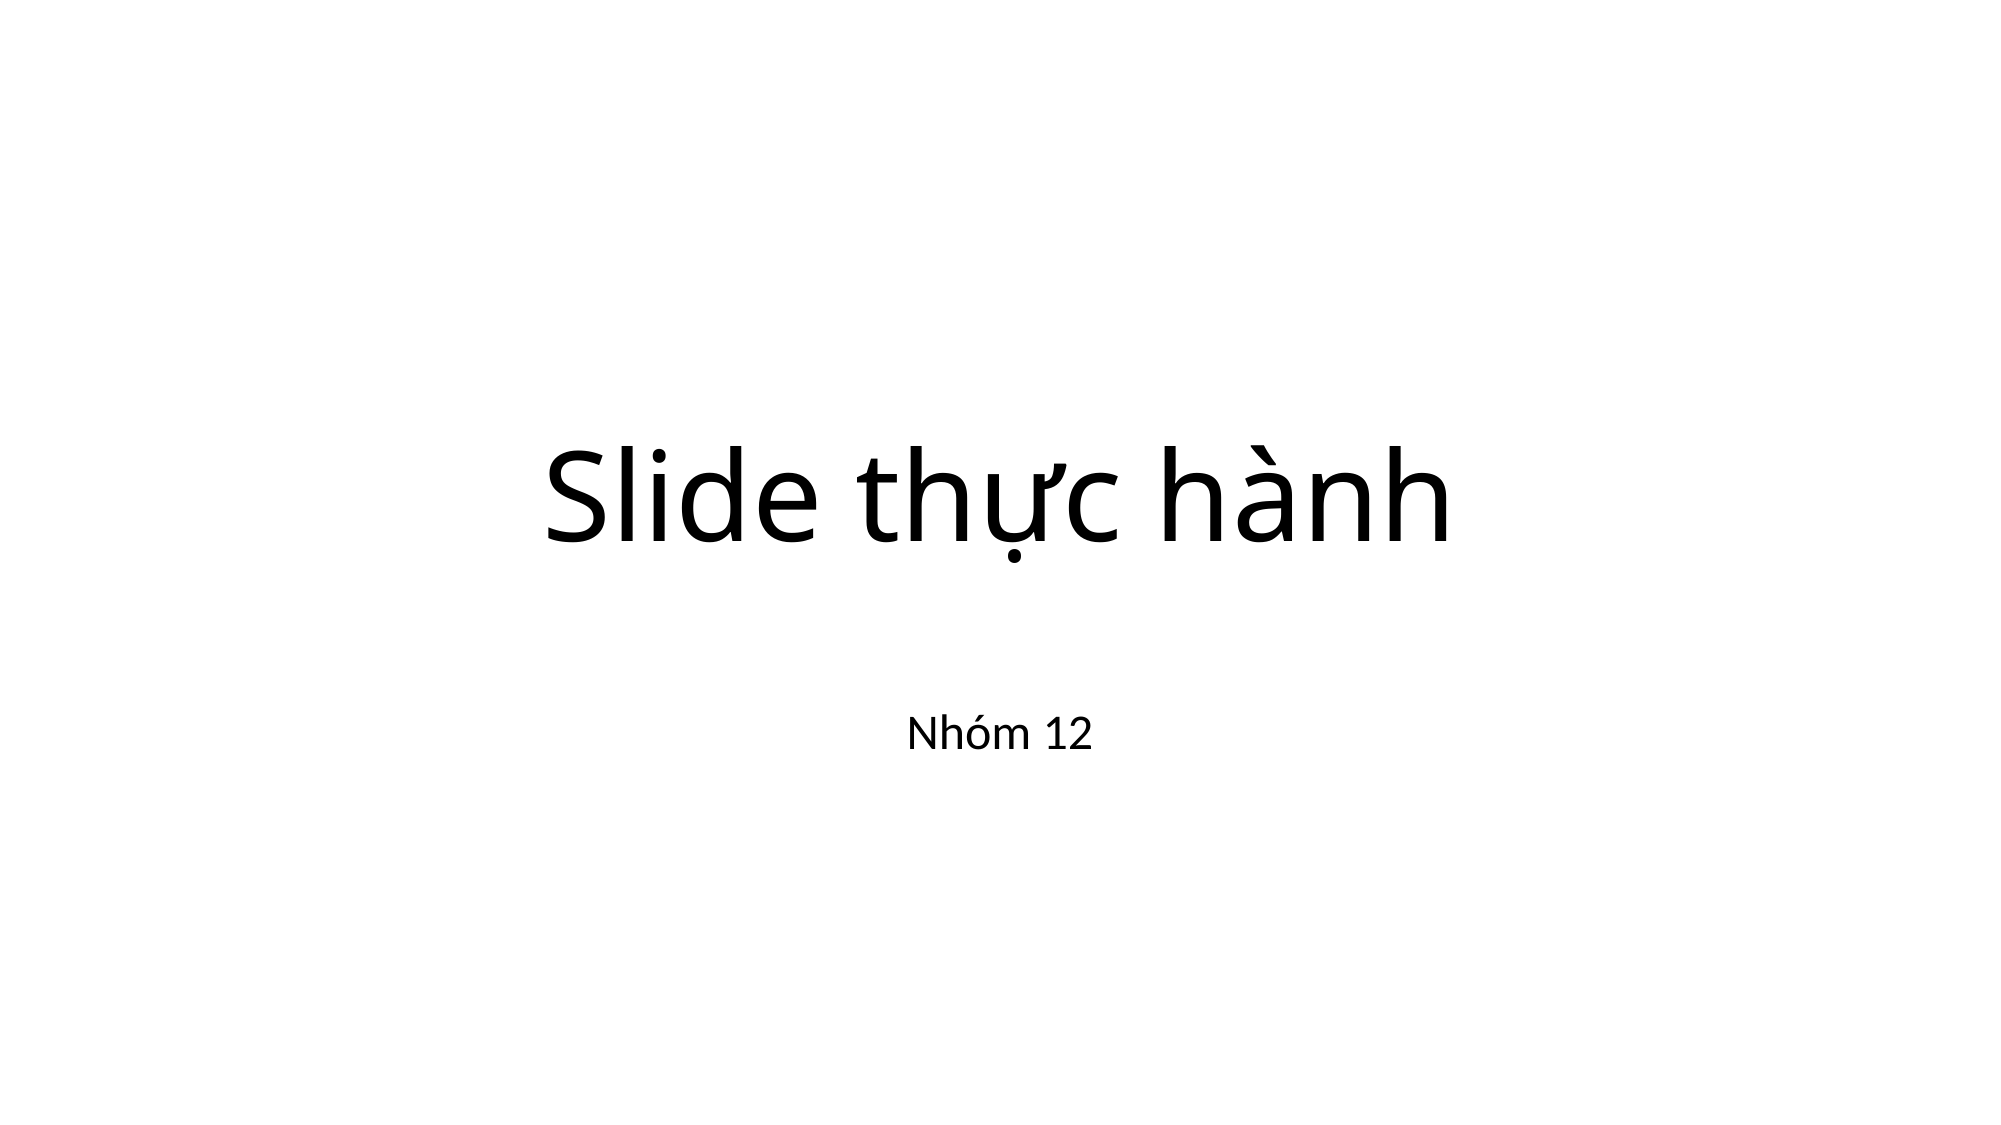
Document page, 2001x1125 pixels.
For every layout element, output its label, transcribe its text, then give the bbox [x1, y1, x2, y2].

subtitle Nhóm 12 [249, 699, 1750, 794]
title Slide thực hành [249, 184, 1750, 576]
